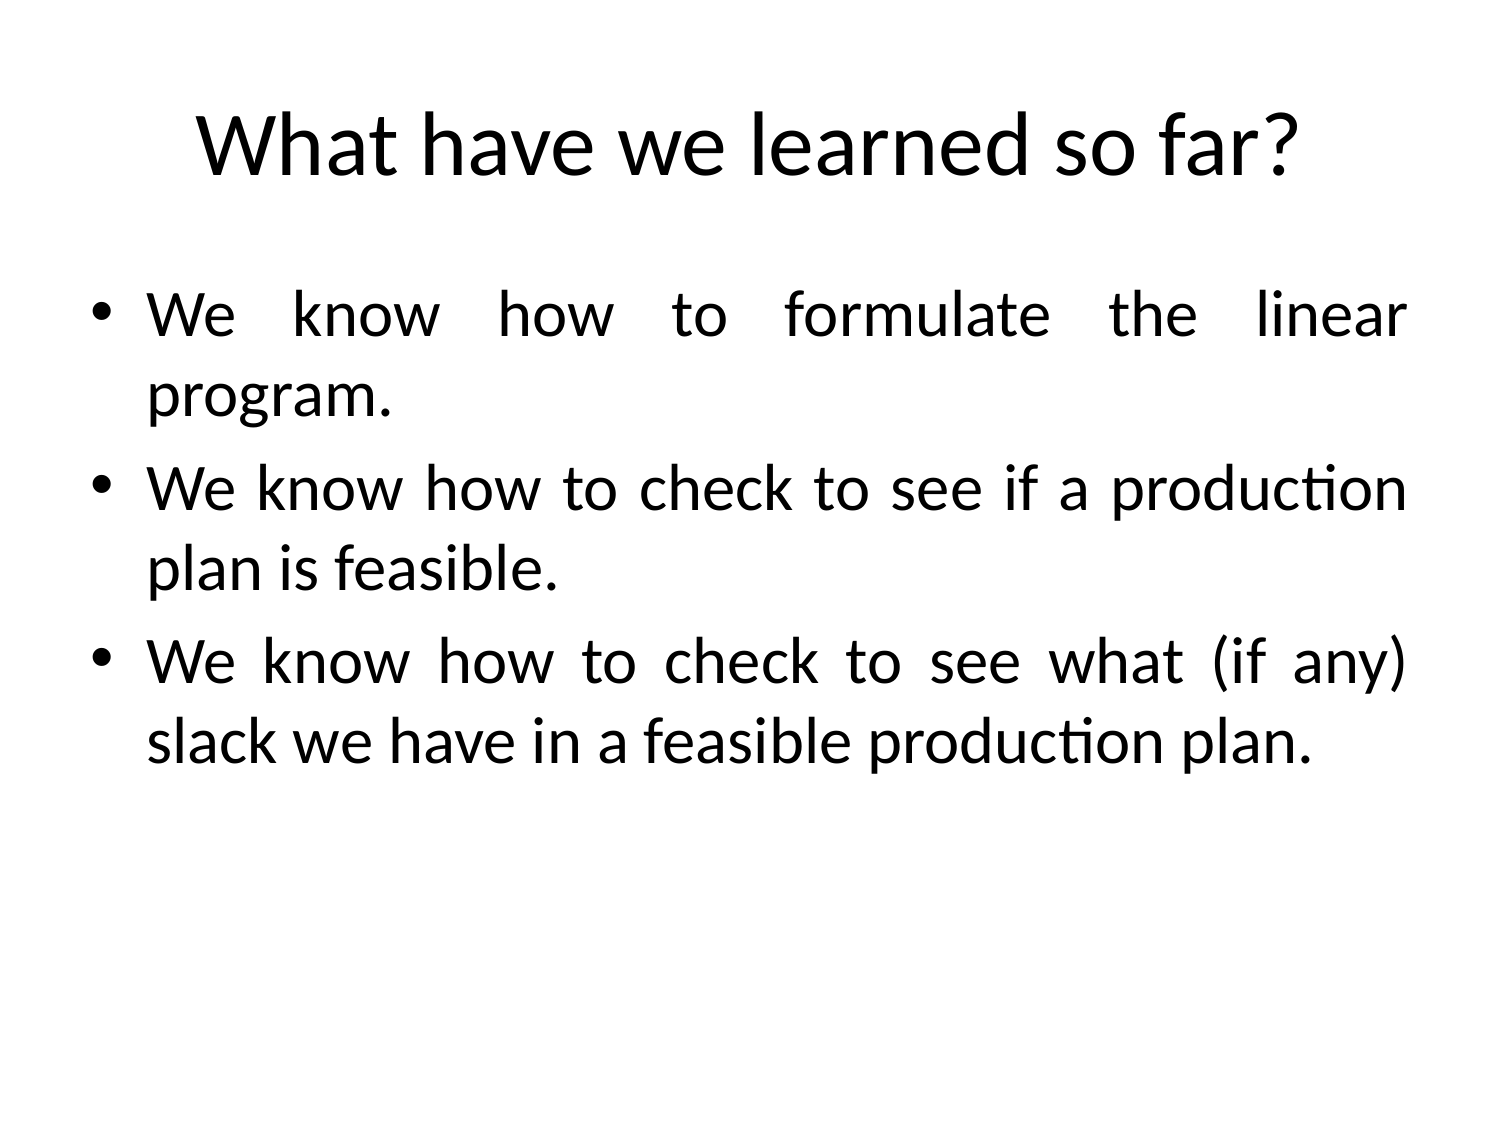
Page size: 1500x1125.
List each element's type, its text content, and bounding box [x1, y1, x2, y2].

list We know how to formulate the linear program. We know how to check to see if a production plan is feasible. We know how to check to see what (if any) slack we have in a feasible production plan. [75, 262, 1425, 1005]
title What have we learned so far? [75, 45, 1425, 233]
